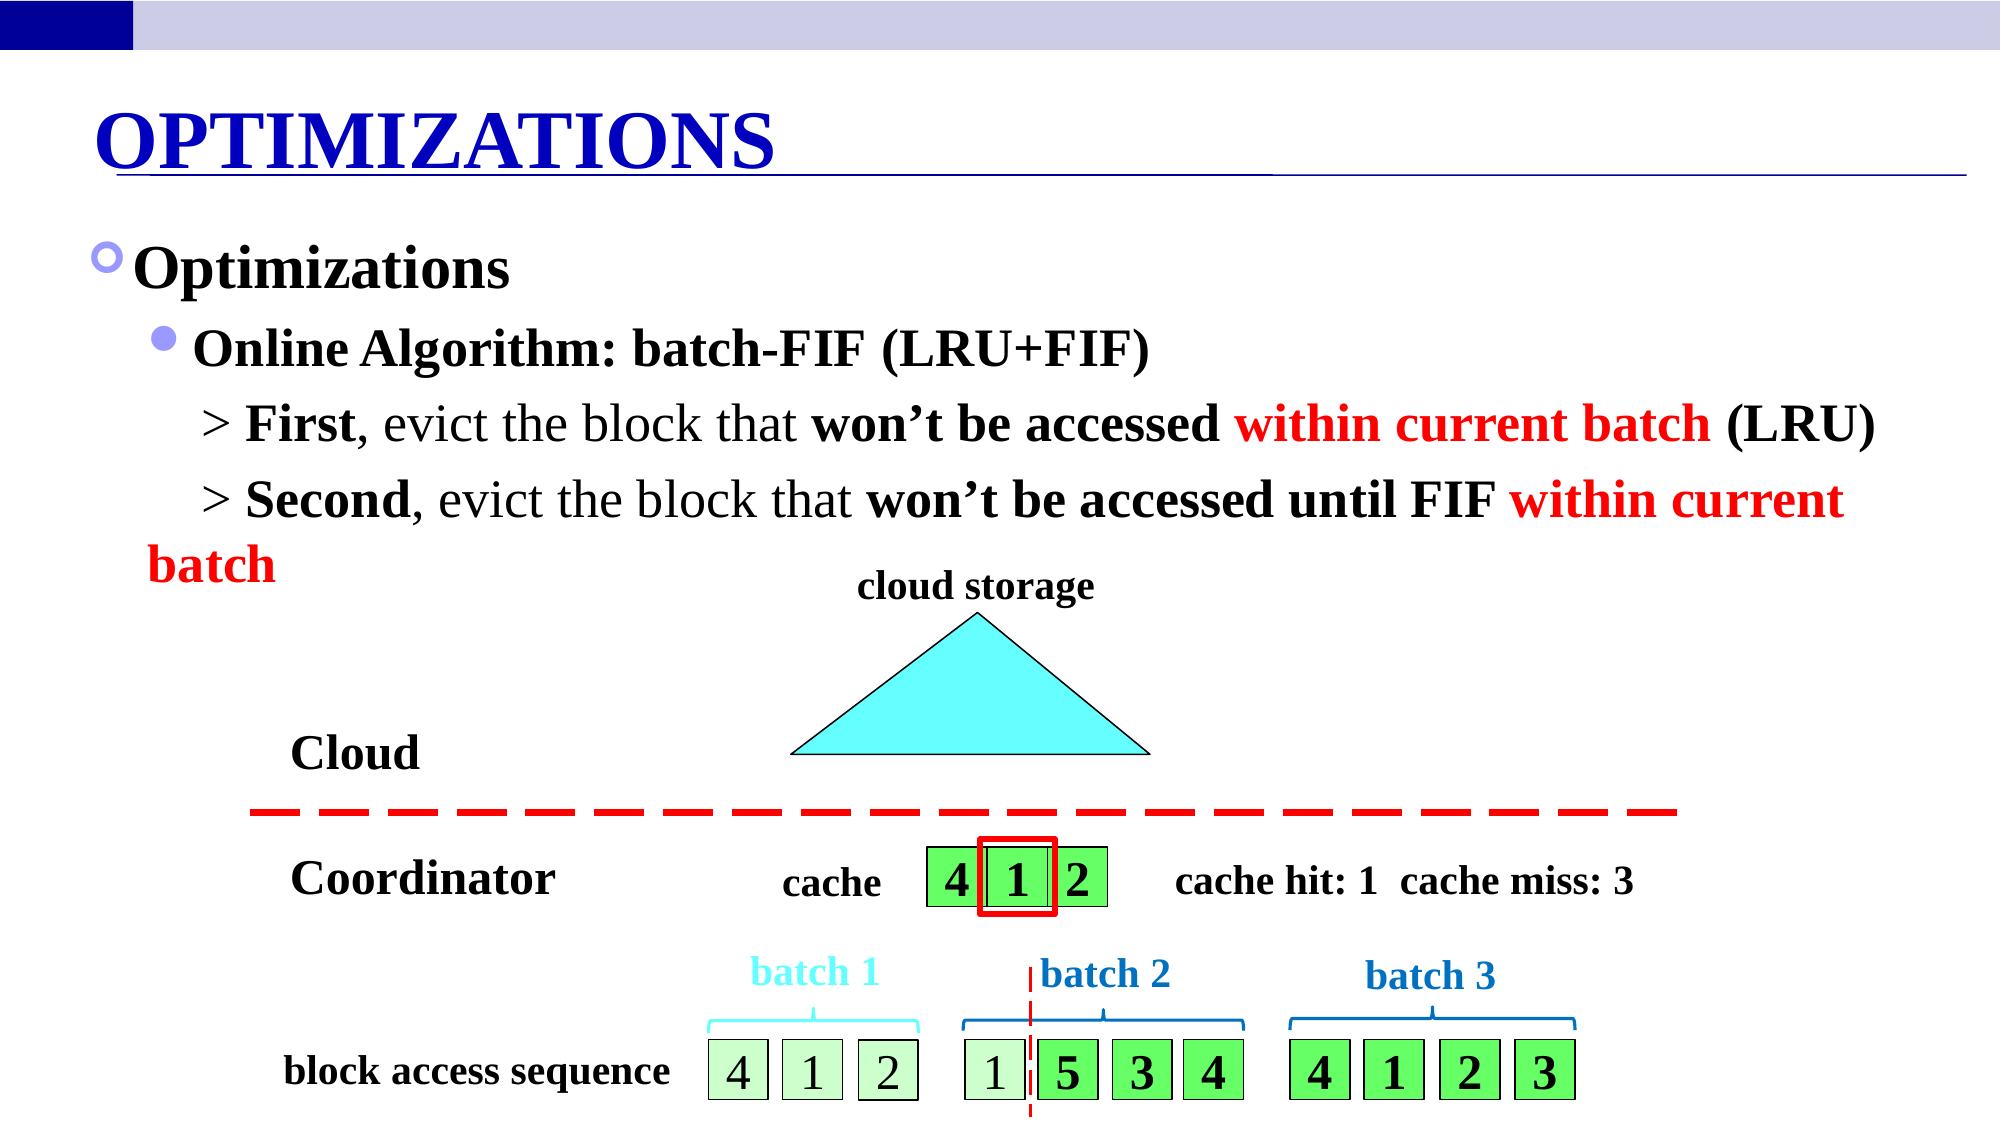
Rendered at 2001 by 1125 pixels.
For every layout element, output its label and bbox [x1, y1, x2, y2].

text_box [79, 78, 1917, 189]
text_box [72, 218, 1911, 1117]
